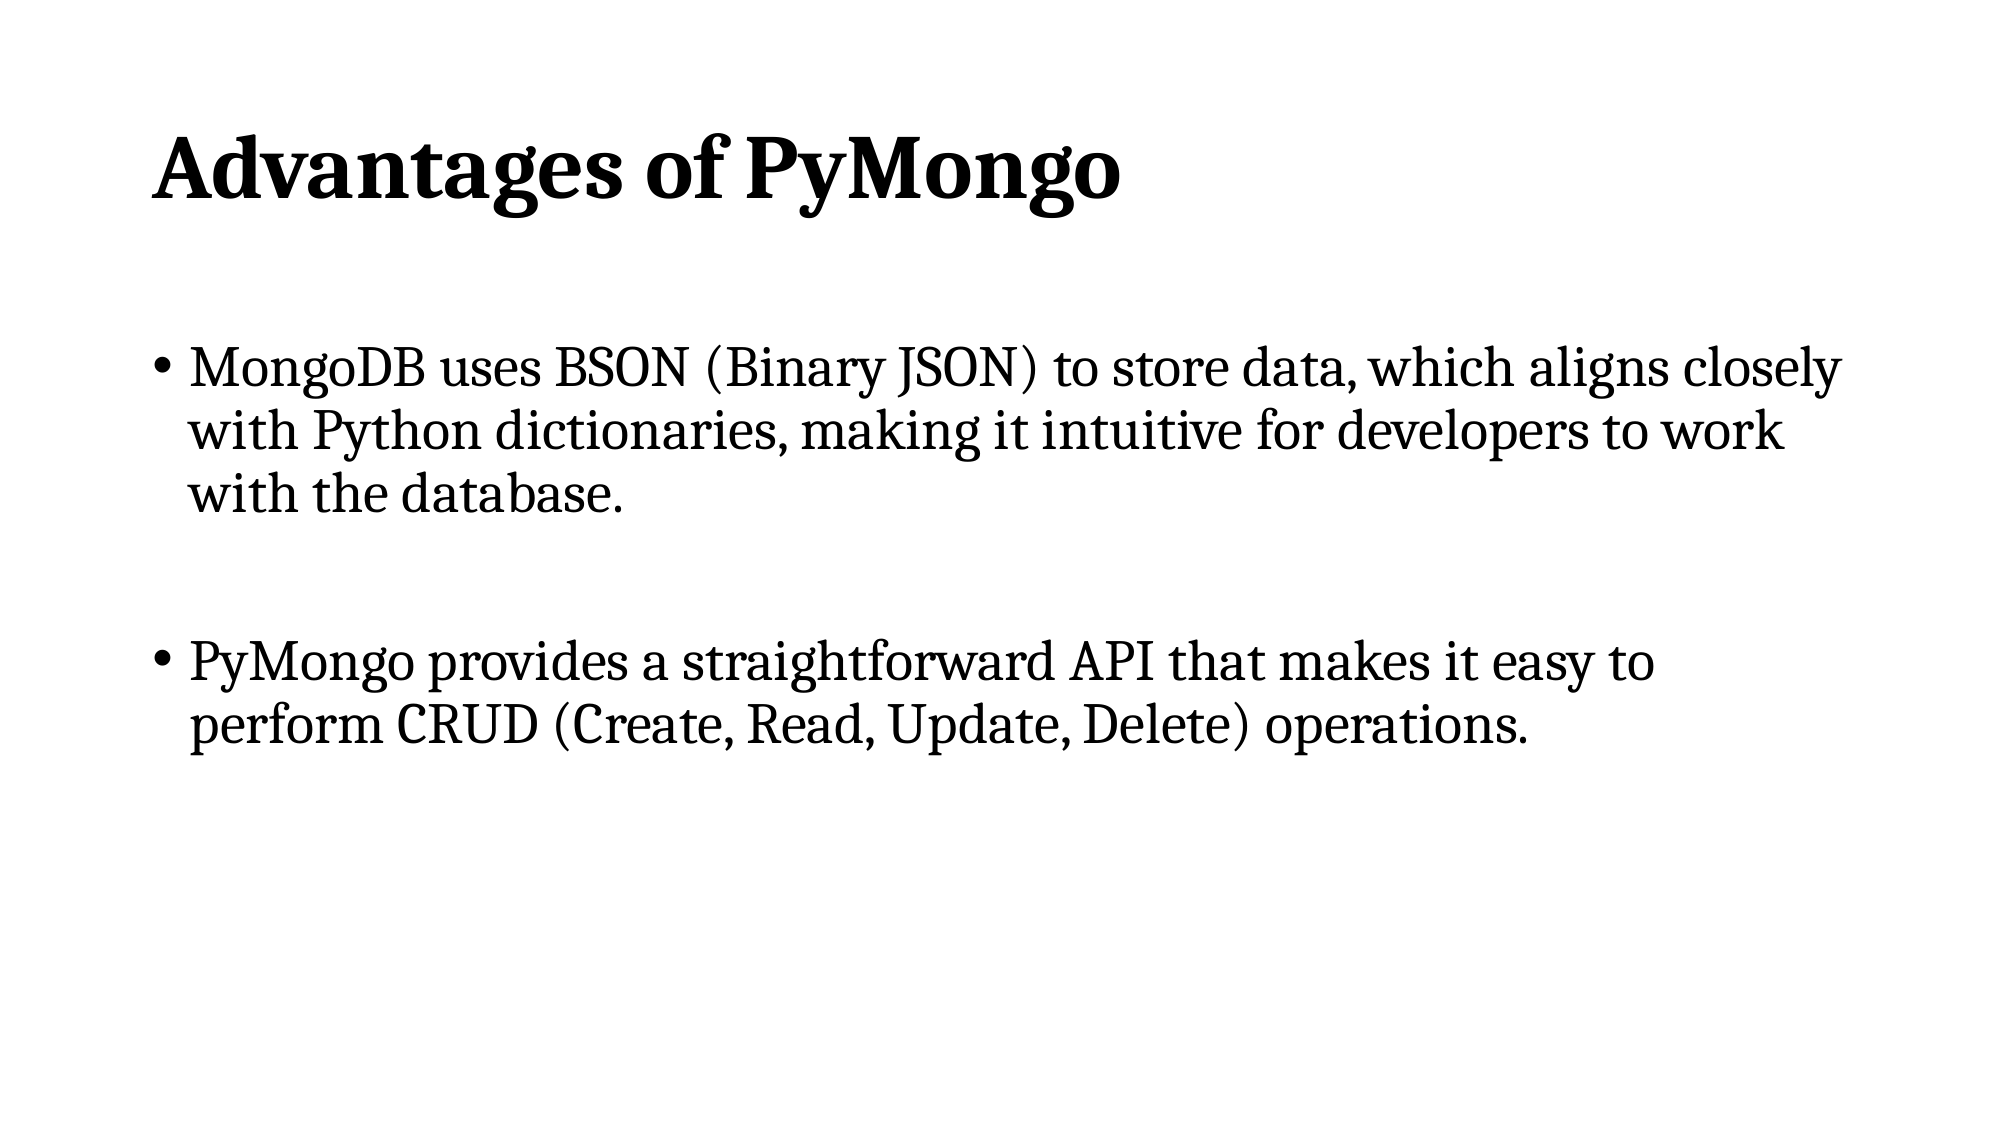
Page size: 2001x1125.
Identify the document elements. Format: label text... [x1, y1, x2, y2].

list MongoDB uses BSON (Binary JSON) to store data, which aligns closely with Python dictionaries, making it intuitive for developers to work with the database. PyMongo provides a straightforward API that makes it easy to perform CRUD (Create, Read, Update, Delete) operations. [137, 328, 1863, 1043]
title Advantages of PyMongo [137, 59, 1863, 278]
